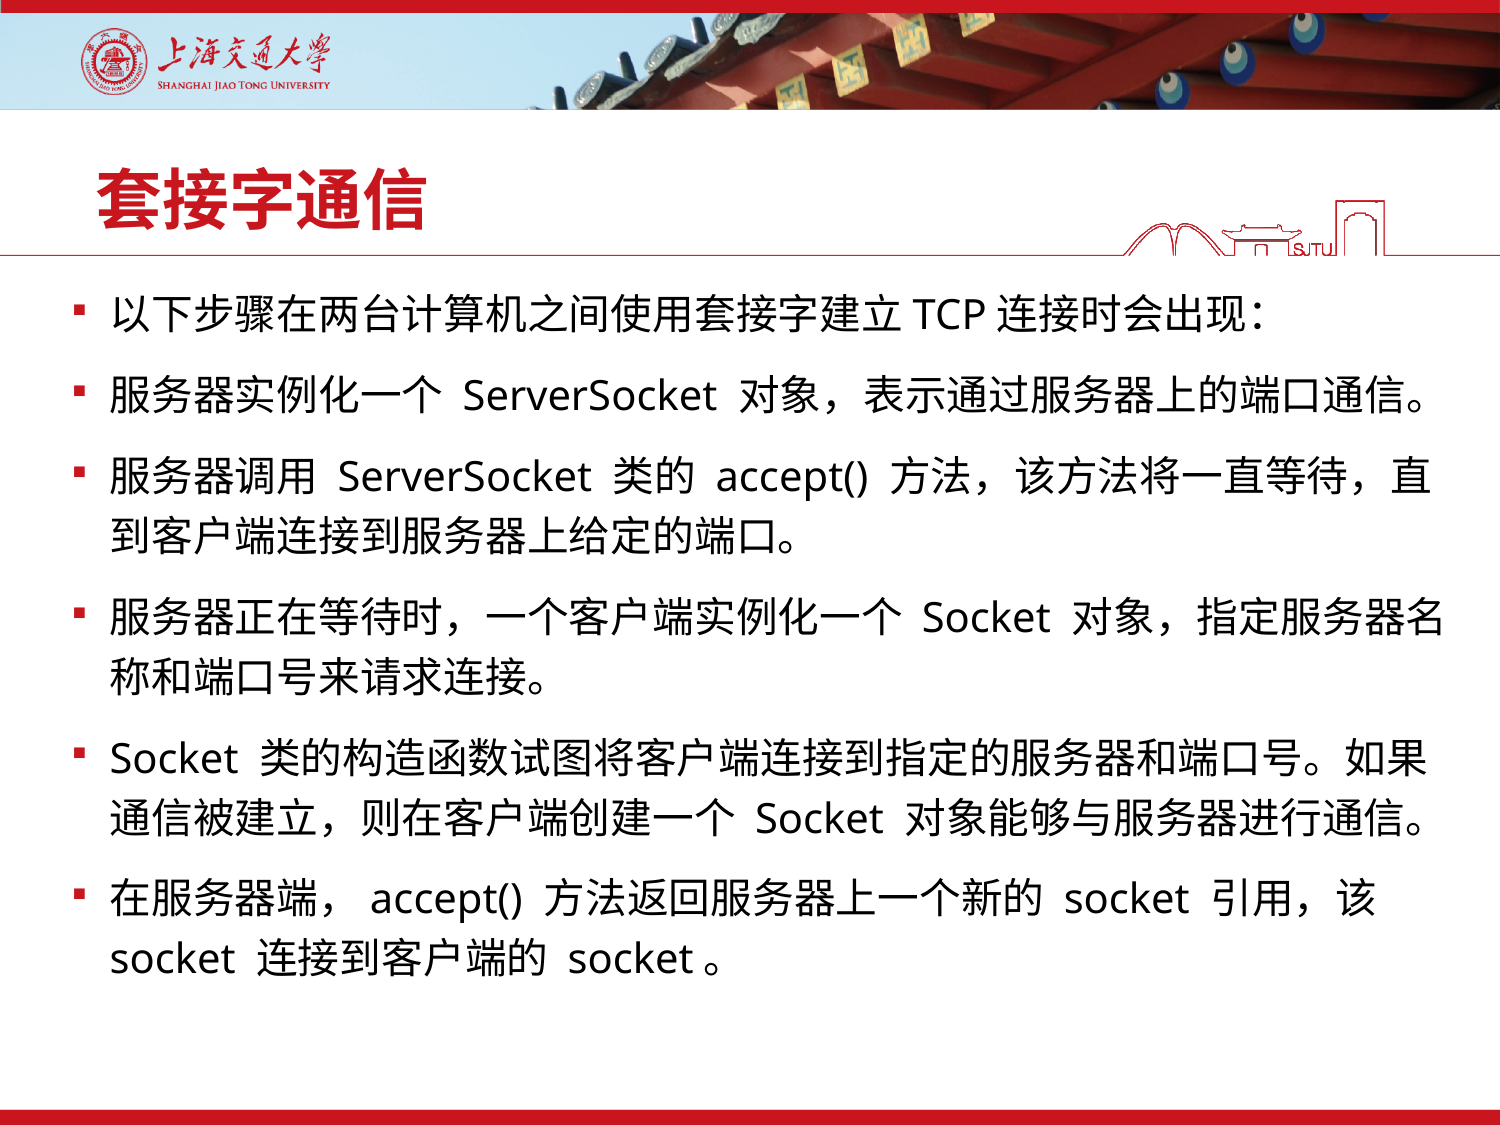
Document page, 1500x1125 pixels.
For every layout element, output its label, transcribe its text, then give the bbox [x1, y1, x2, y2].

picture [0, 200, 1500, 256]
title 套接字通信 [81, 160, 1455, 255]
picture [0, 0, 1500, 110]
text_box 以下步骤在两台计算机之间使用套接字建立TCP连接时会出现： 服务器实例化一个 ServerSocket 对象，表示通过服务器上的端口通信。 服务器调用 ServerSocket 类的 accept() 方法，该方法将一直等待，直到客户端连接到服务器上给定的端口。 服务器正在等待时，一个客户端实例化一个 Socket 对象，指定服务器名称和端口号来请求连接。 Socket 类的构造函数试图将客户端连接到指定的服务器和端口号。如果通信被建立，则在客户端创建一个 Socket 对象能够与服务器进行通信。 在服务器端，accept() 方法返回服务器上一个新的 socket 引用，该 socket 连接到客户端的 socket。 [57, 270, 1479, 709]
